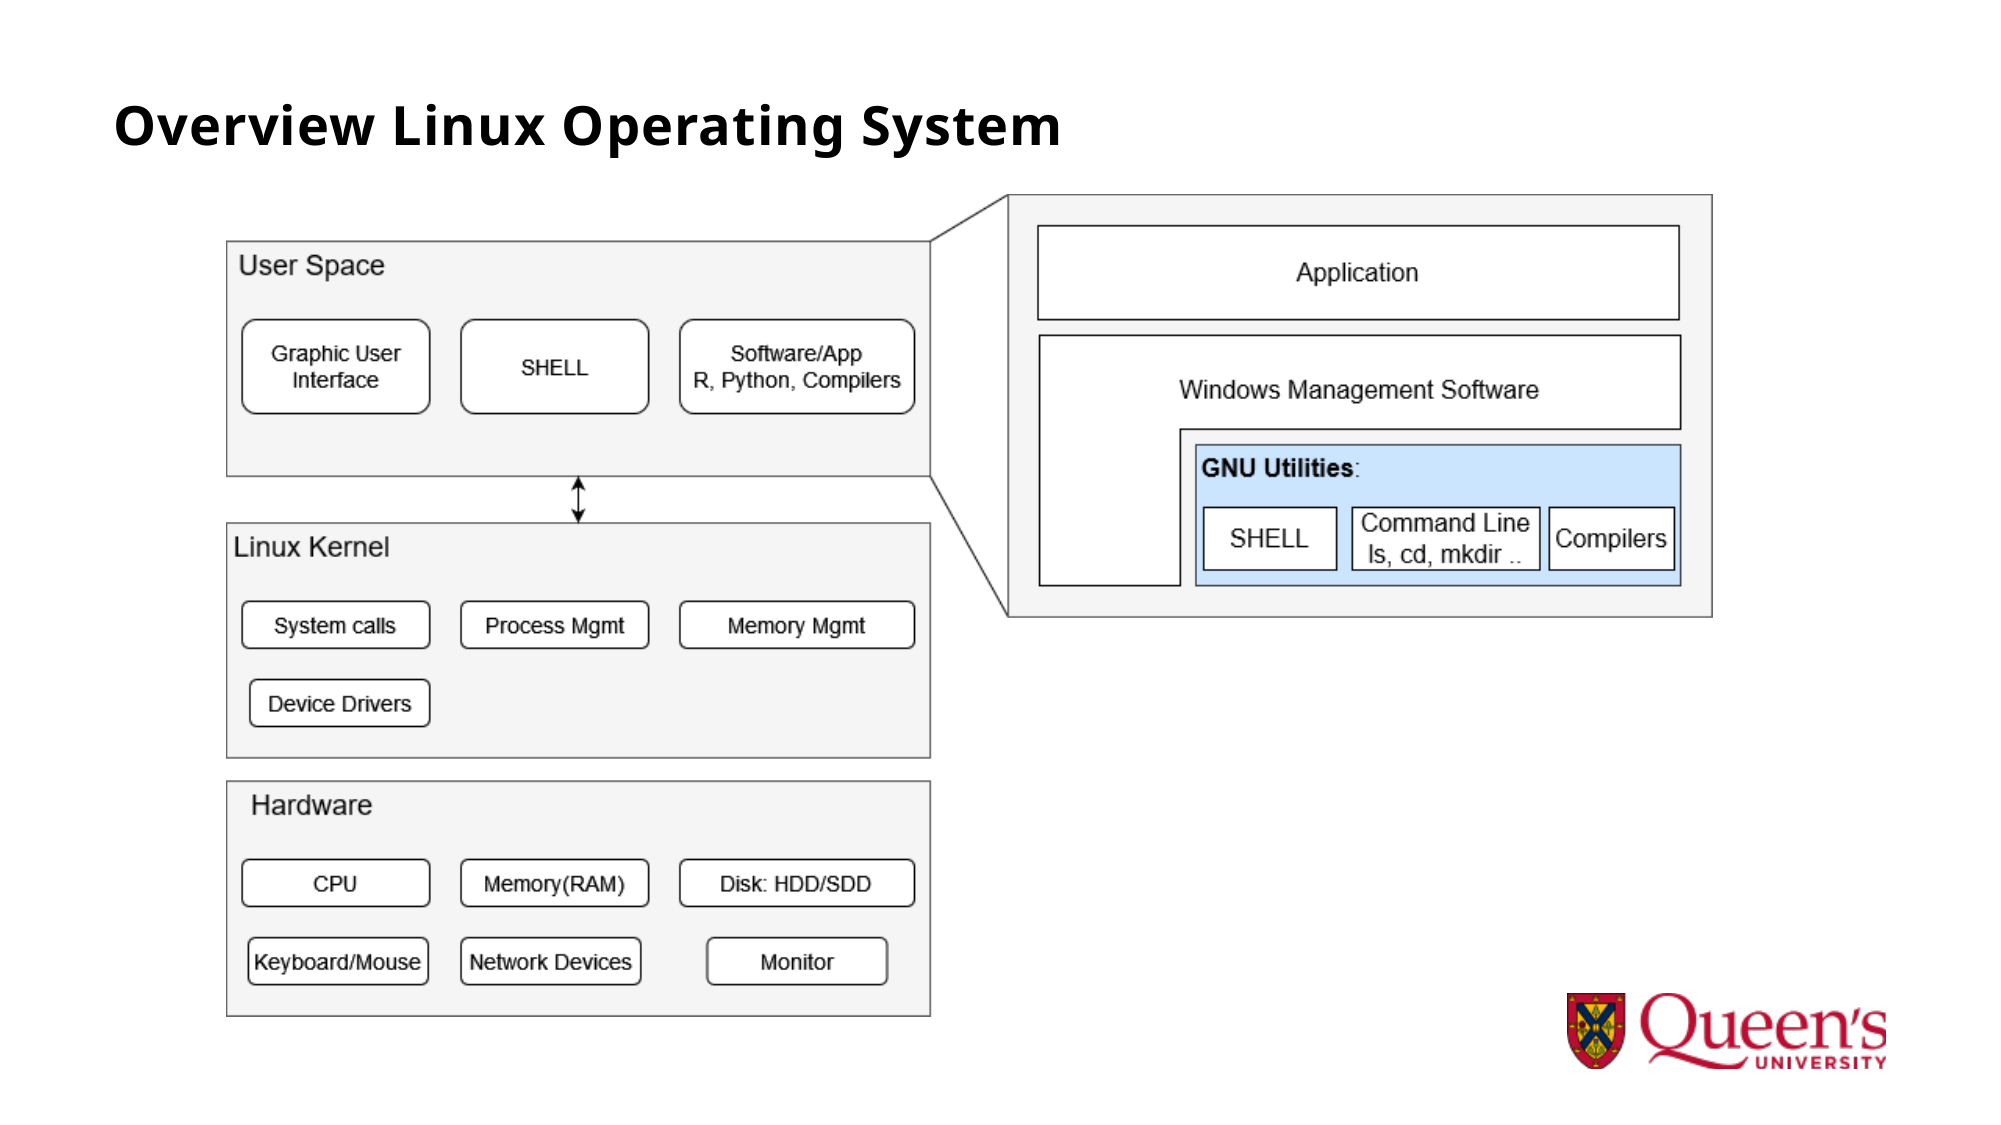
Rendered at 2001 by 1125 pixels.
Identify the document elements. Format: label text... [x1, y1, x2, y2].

picture [226, 194, 1713, 1017]
title Overview Linux Operating System [98, 91, 1886, 195]
